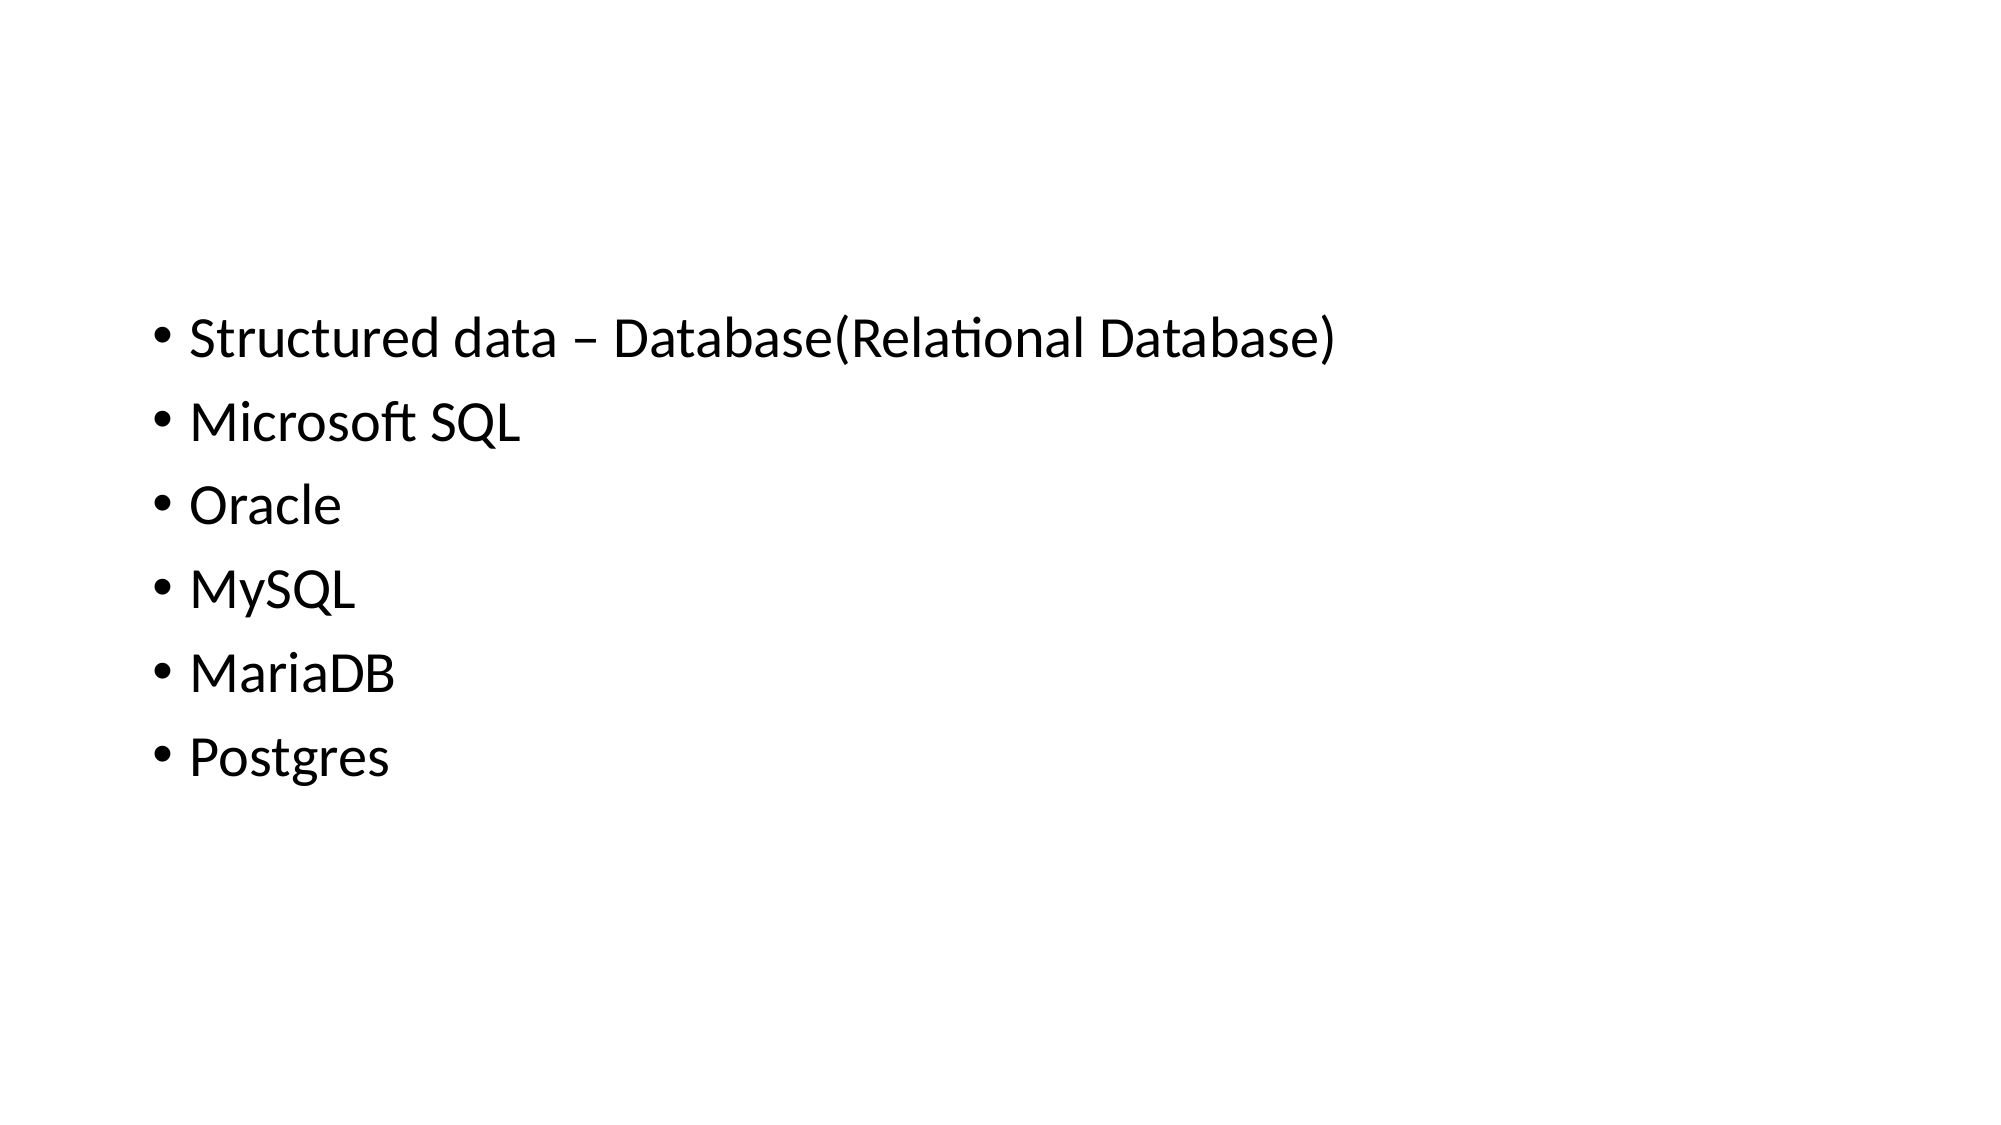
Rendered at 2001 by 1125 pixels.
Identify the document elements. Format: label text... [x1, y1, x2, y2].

list Structured data – Database(Relational Database) Microsoft SQL Oracle MySQL MariaDB Postgres [137, 299, 1863, 1014]
